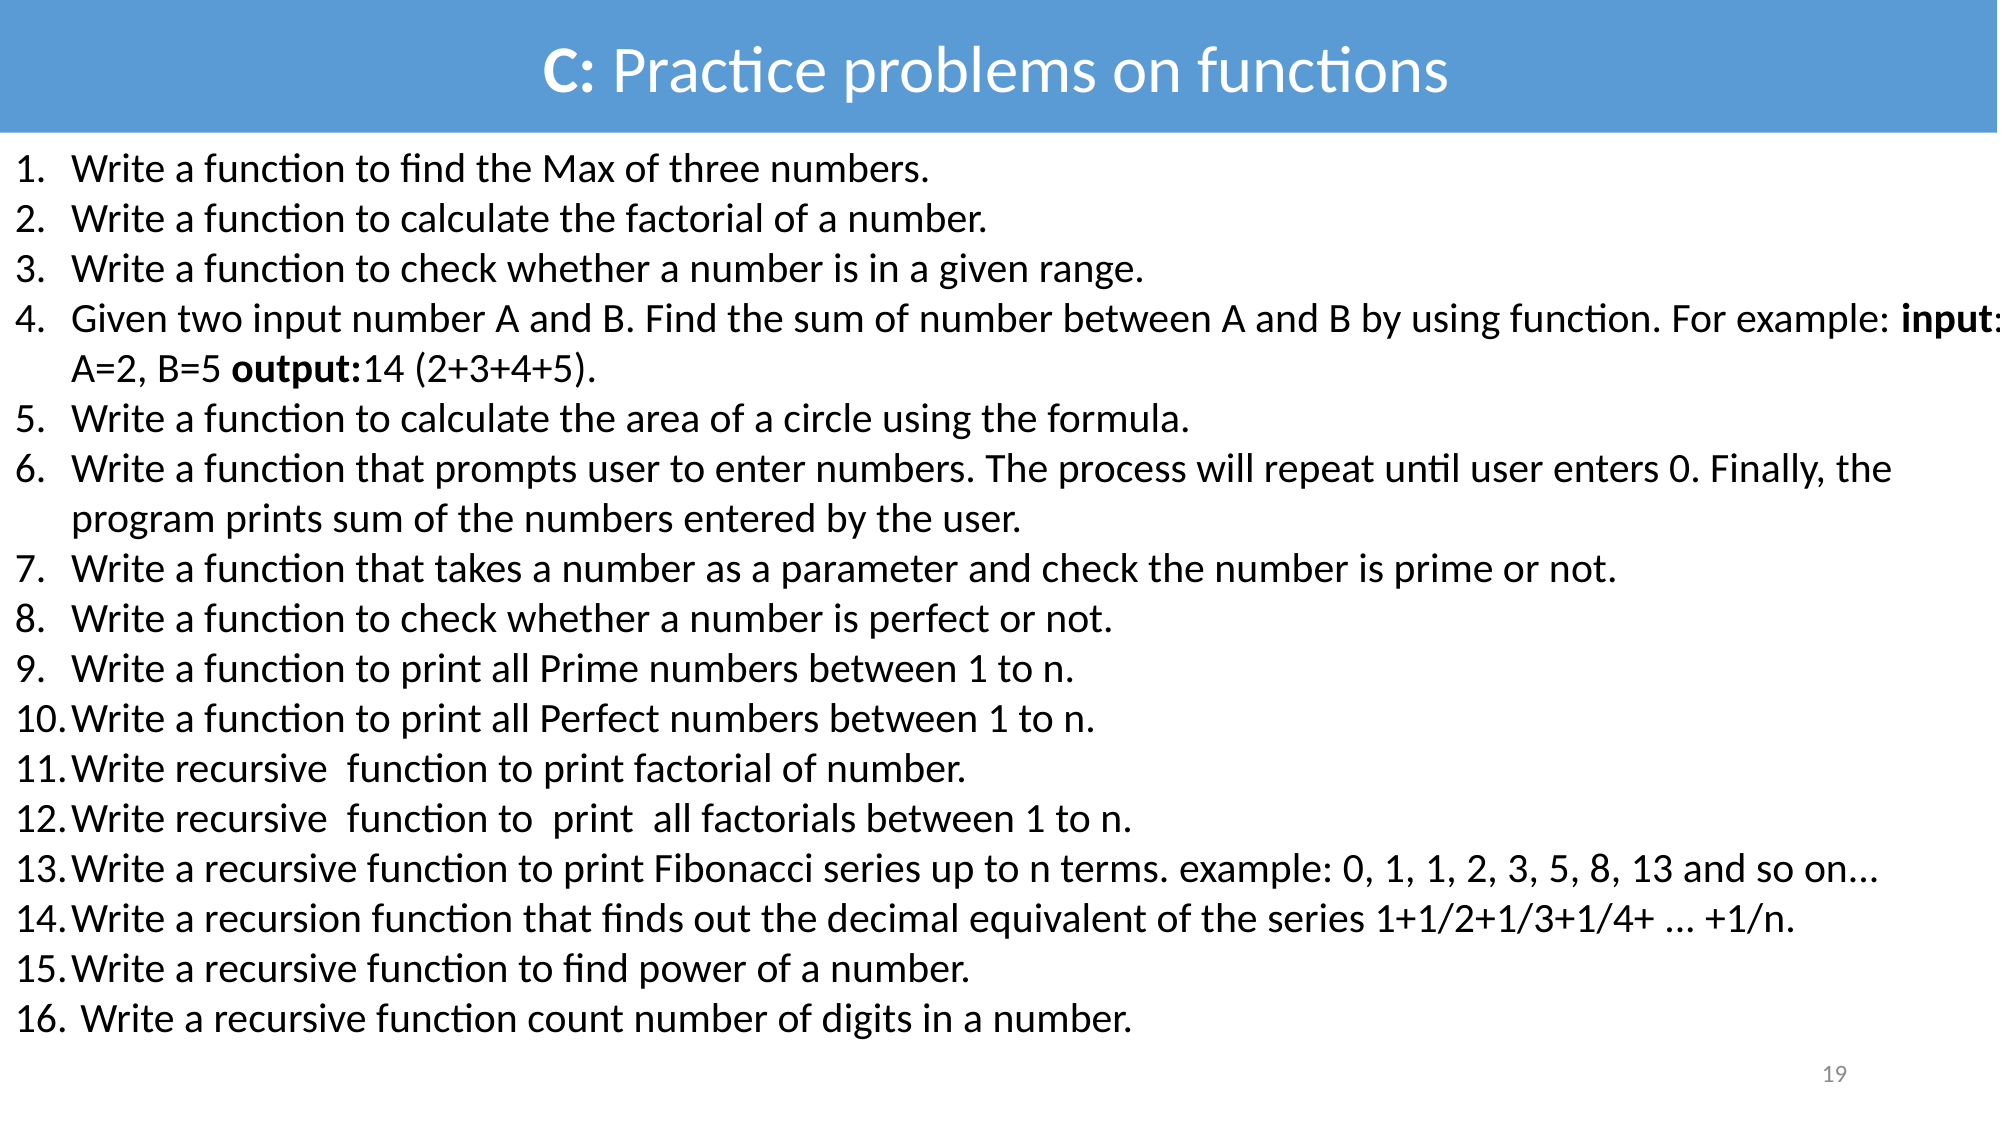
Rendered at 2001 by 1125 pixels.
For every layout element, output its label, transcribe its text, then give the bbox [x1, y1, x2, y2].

text_box Write a function to find the Max of three numbers. Write a function to calculate the factorial of a number. Write a function to check whether a number is in a given range. Given two input number A and B. Find the sum of number between A and B by using function. For example: input: A=2, B=5 output:14 (2+3+4+5). Write a function to calculate the area of a circle using the formula. Write a function that prompts user to enter numbers. The process will repeat until user enters 0. Finally, the program prints sum of the numbers entered by the user. Write a function that takes a number as a parameter and check the number is prime or not. Write a function to check whether a number is perfect or not. Write a function to print all Prime numbers between 1 to n. Write a function to print all Perfect numbers between 1 to n. Write recursive function to print factorial of number. Write recursive function to print all factorials between 1 to n. Write a recursive function to print Fibonacci series up to n terms. example: 0, 1, 1, 2, 3, 5, 8, 13 and so on... Write a recursion function that finds out the decimal equivalent of the series 1+1/2+1/3+1/4+ ... +1/n. Write a recursive function to find power of a number. Write a recursive function count number of digits in a number. [0, 133, 2000, 1049]
text_box C: Practice problems on functions [0, 0, 1998, 133]
slide_number 19 [1412, 1049, 1863, 1103]
